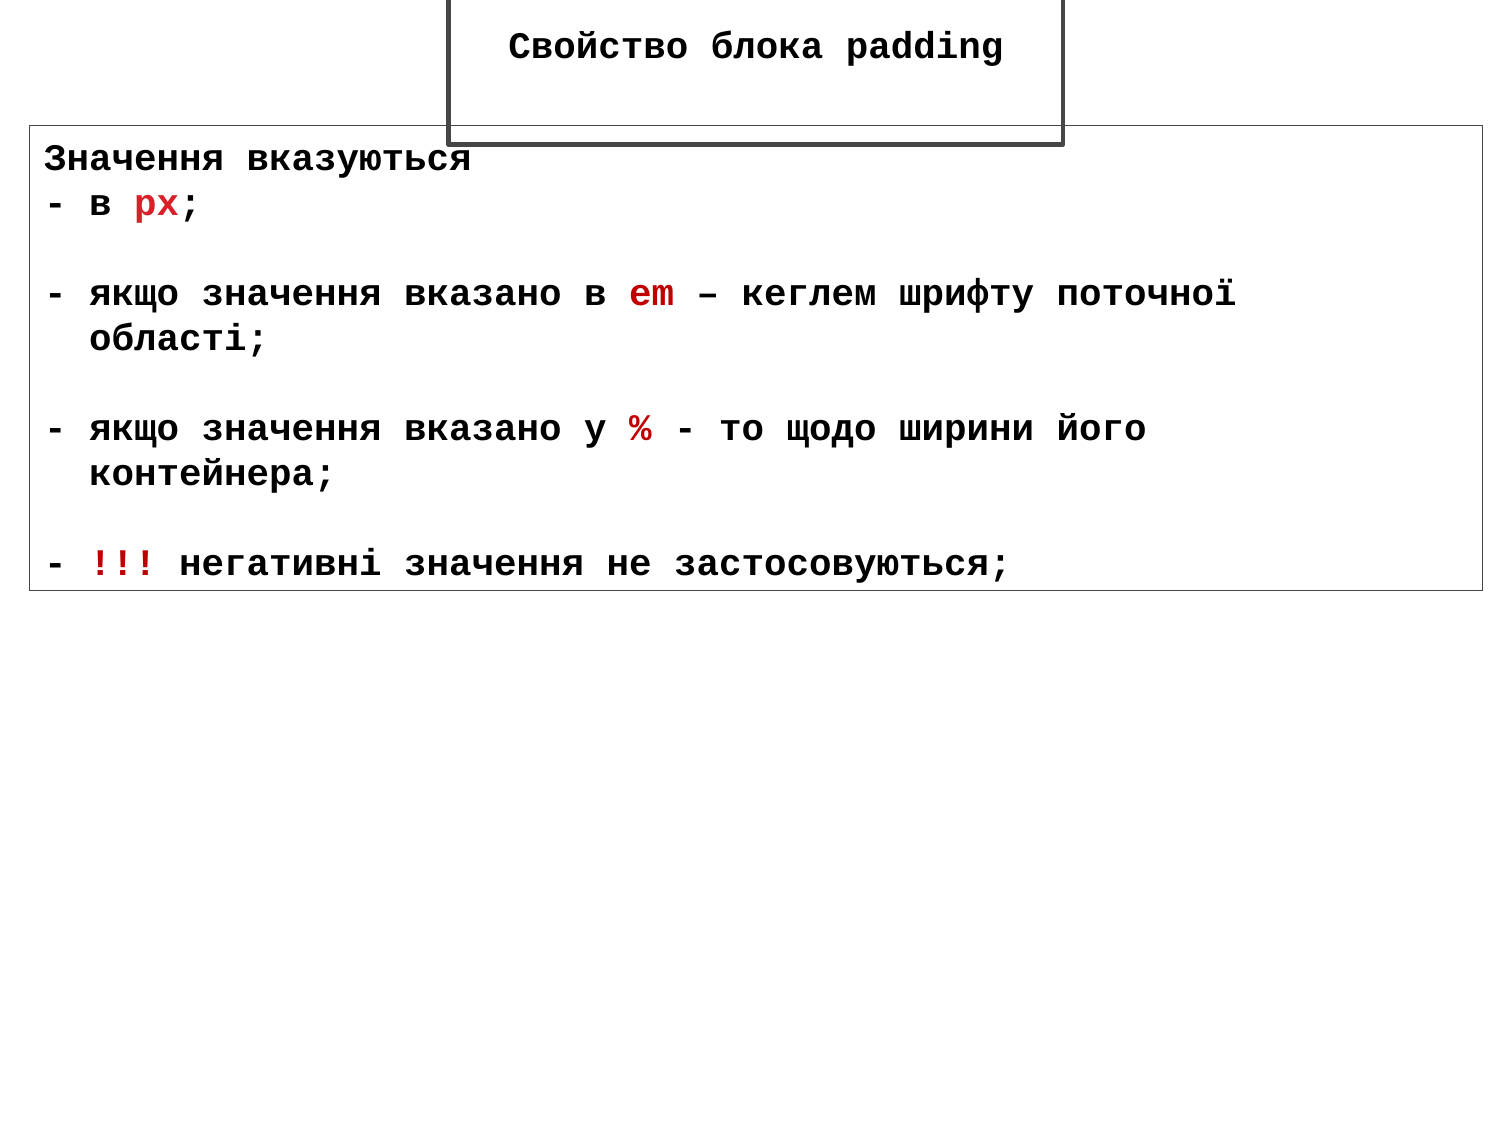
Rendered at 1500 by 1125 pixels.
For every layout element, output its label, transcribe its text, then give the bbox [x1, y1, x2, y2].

title Свойство блока padding [448, 0, 1063, 125]
text_box Значення вказуються - в px; - якщо значення вказано в em – кеглем шрифту поточної області; - якщо значення вказано у % - то щодо ширини його контейнера; - !!! негативні значення не застосовуються; [29, 125, 1483, 591]
